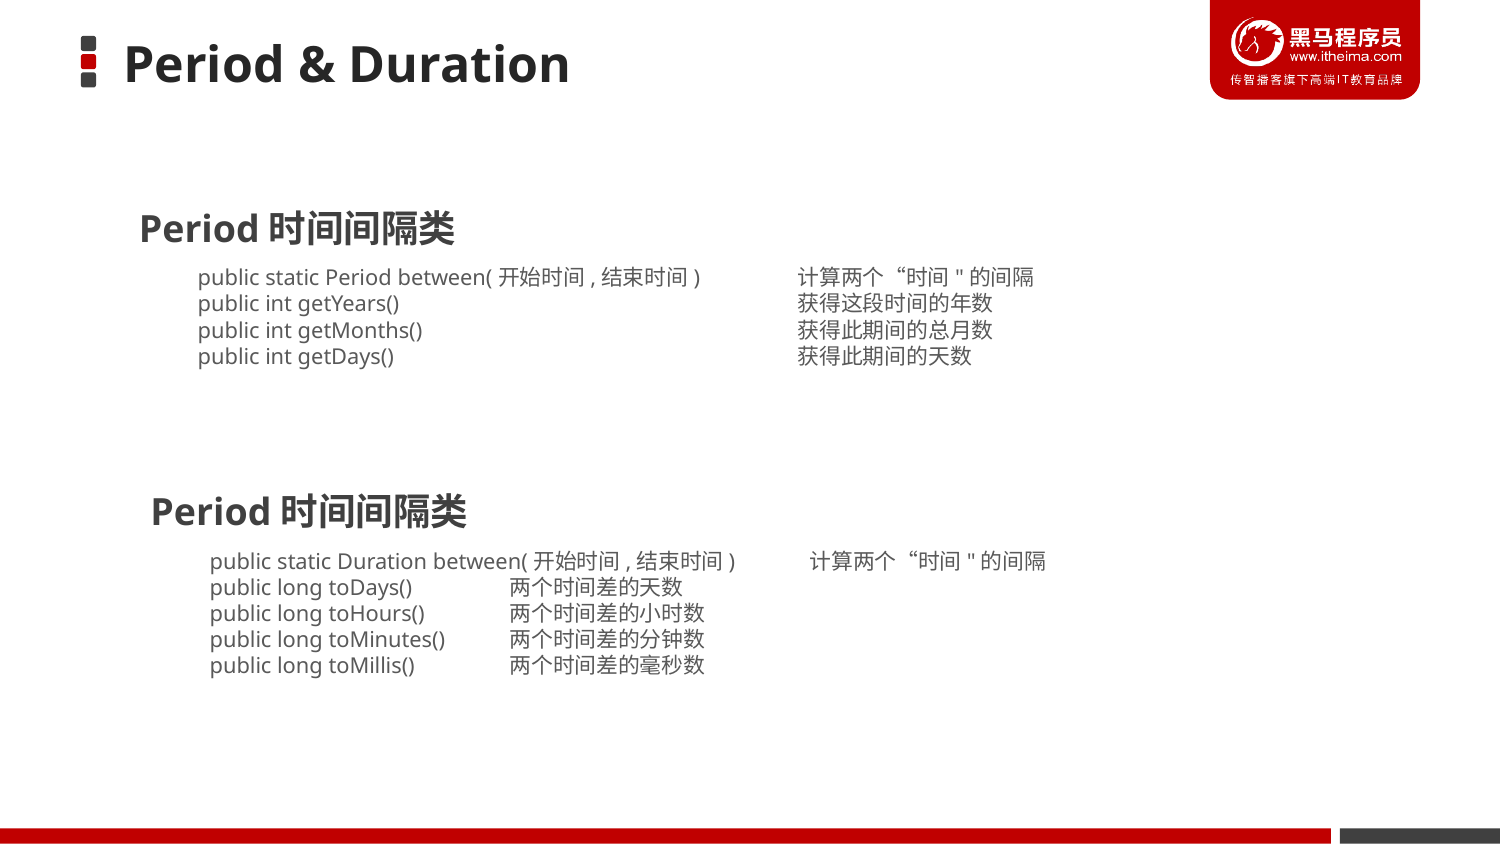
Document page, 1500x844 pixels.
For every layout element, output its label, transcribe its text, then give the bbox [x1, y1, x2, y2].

text_box Period时间间隔类 [135, 480, 553, 541]
picture [1212, 8, 1421, 94]
text_box public static Duration between(开始时间,结束时间) 计算两个“时间"的间隔 public long toDays() 两个时间差的天数 public long toHours() 两个时间差的小时数 public long toMinutes() 两个时间差的分钟数 public long toMillis() 两个时间差的毫秒数 [194, 539, 1071, 686]
text_box Period时间间隔类 [123, 197, 541, 258]
text_box public static Period between(开始时间,结束时间) 计算两个“时间"的间隔 public int getYears() 获得这段时间的年数 public int getMonths() 获得此期间的总月数 public int getDays() 获得此期间的天数 [182, 256, 1205, 377]
text_box Period & Duration [112, 0, 996, 133]
